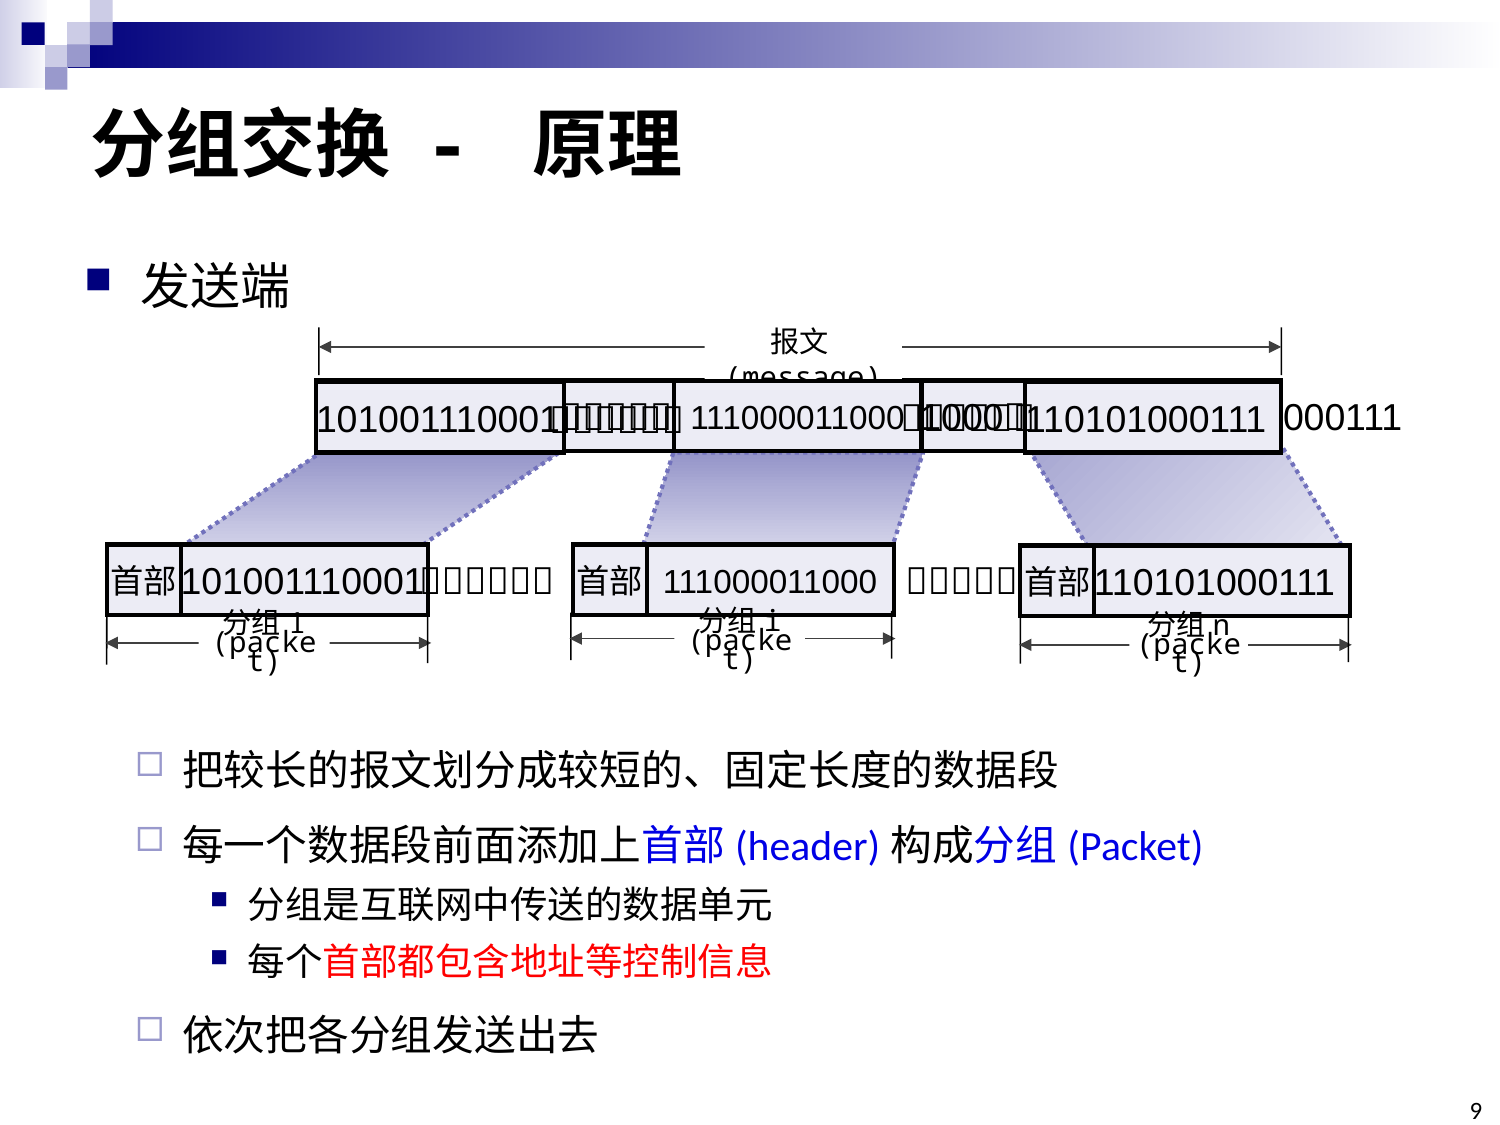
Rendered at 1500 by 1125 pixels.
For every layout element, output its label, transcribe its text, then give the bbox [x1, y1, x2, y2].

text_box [105, 629, 432, 668]
text_box  [570, 383, 674, 455]
slide_number 9 [1448, 1100, 1483, 1125]
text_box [1018, 631, 1353, 670]
text_box 101001110001 [316, 381, 564, 453]
text_box 111000011000 [673, 380, 921, 452]
text_box  [924, 544, 1032, 616]
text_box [318, 315, 1282, 367]
text_box 发送端 [69, 216, 1479, 313]
text_box [1028, 446, 1344, 545]
text_box 110101000111 [1095, 545, 1350, 617]
text_box 首部 [106, 544, 180, 616]
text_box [569, 627, 896, 666]
text_box 首部 [572, 544, 647, 616]
text_box [185, 453, 560, 544]
text_box [641, 452, 926, 544]
text_box 首部 [1020, 545, 1095, 617]
text_box  [438, 544, 546, 616]
title 分组交换 - 原理 [75, 75, 1425, 209]
text_box 110101000111 [1025, 381, 1282, 453]
text_box 把较长的报文划分成较短的、固定长度的数据段 每一个数据段前面添加上首部(header)构成分组(Packet) 分组是互联网中传送的数据单元 每个首部都包含地址等控制信息 依次把各分组发送出去 [45, 735, 1455, 1088]
text_box  [921, 380, 1025, 452]
text_box 101001110001111000011000110101000111 [316, 380, 673, 452]
text_box 101001110001 [180, 544, 429, 616]
text_box 111000011000 [647, 544, 895, 616]
